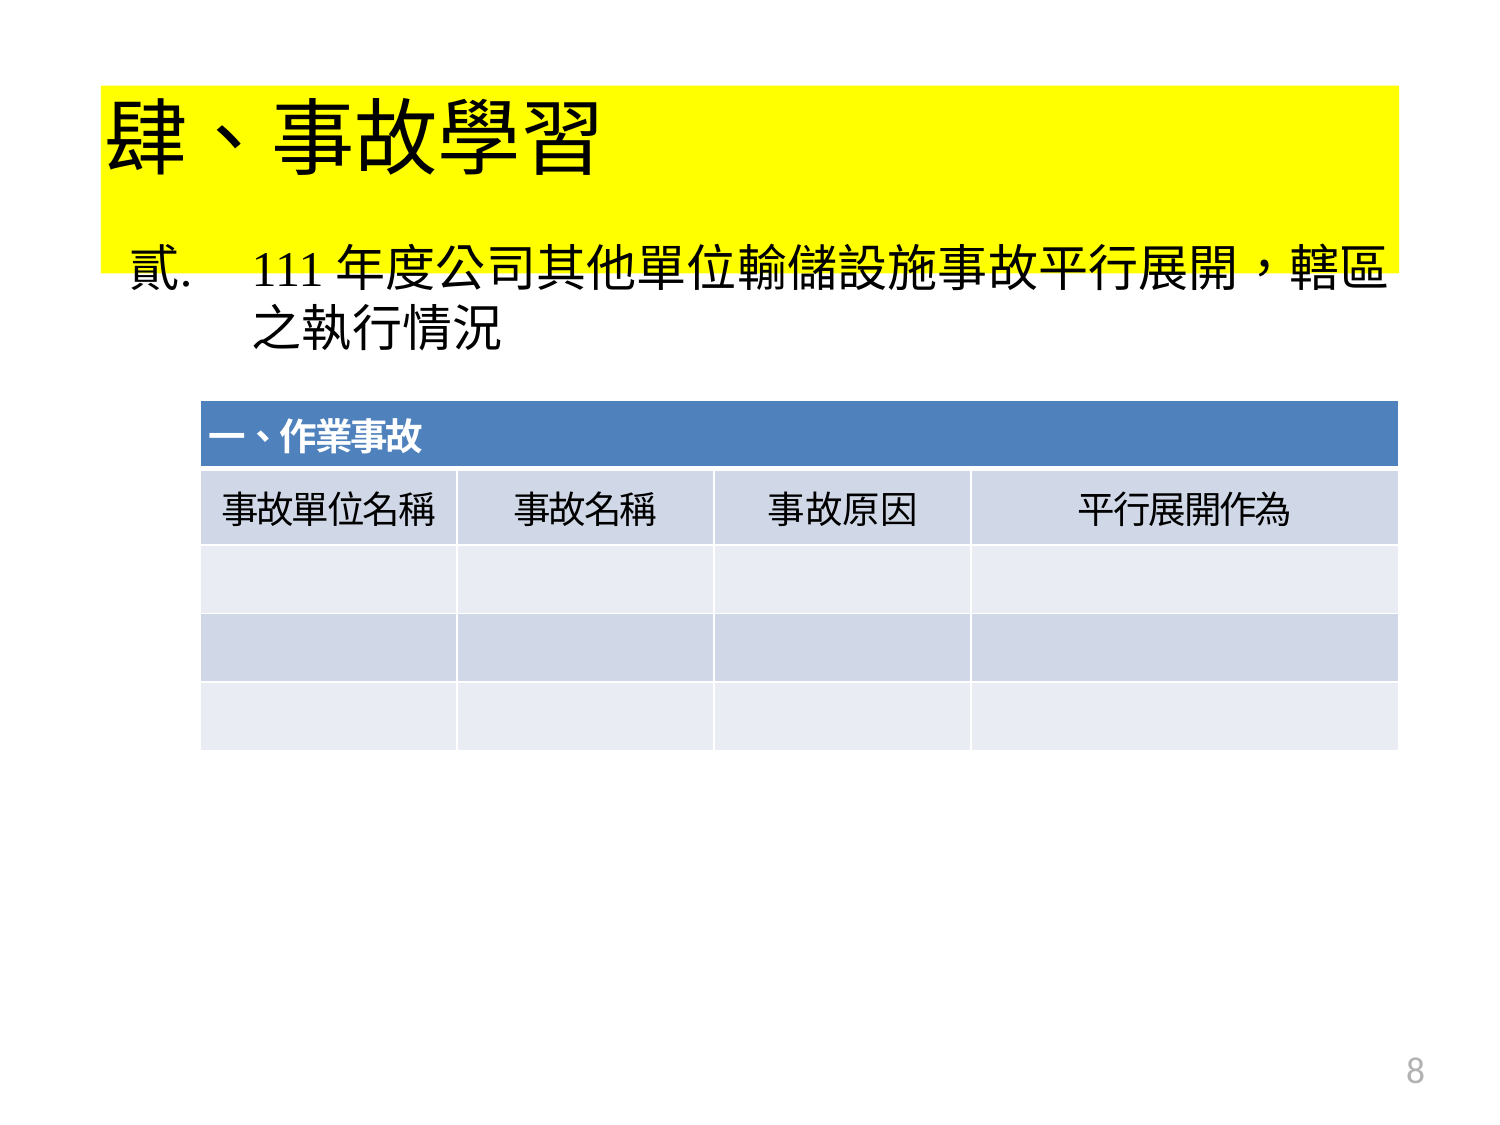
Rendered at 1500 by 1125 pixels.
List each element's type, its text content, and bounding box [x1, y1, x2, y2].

table_cell [972, 683, 1398, 750]
table_cell 事故單位名稱 [201, 471, 456, 544]
table_cell [715, 546, 970, 613]
table_cell [201, 614, 456, 681]
table_cell [715, 614, 970, 681]
table_header 一、作業事故 [201, 401, 1398, 466]
slide_number 8 [1080, 1046, 1425, 1103]
table_cell 事故原因 [715, 471, 970, 544]
table_cell [972, 546, 1398, 613]
title 肆、事故學習 [100, 85, 1400, 274]
table_cell [458, 683, 713, 750]
table_cell [201, 546, 456, 613]
table_cell [458, 614, 713, 681]
table_cell [201, 683, 456, 750]
table_cell 平行展開作為 [972, 471, 1398, 544]
table_cell [715, 683, 970, 750]
text_box 111年度公司其他單位輸儲設施事故平行展開，轄區之執行情況 [126, 235, 1425, 357]
table_cell [458, 546, 713, 613]
table_cell 事故名稱 [458, 471, 713, 544]
table_cell [972, 614, 1398, 681]
